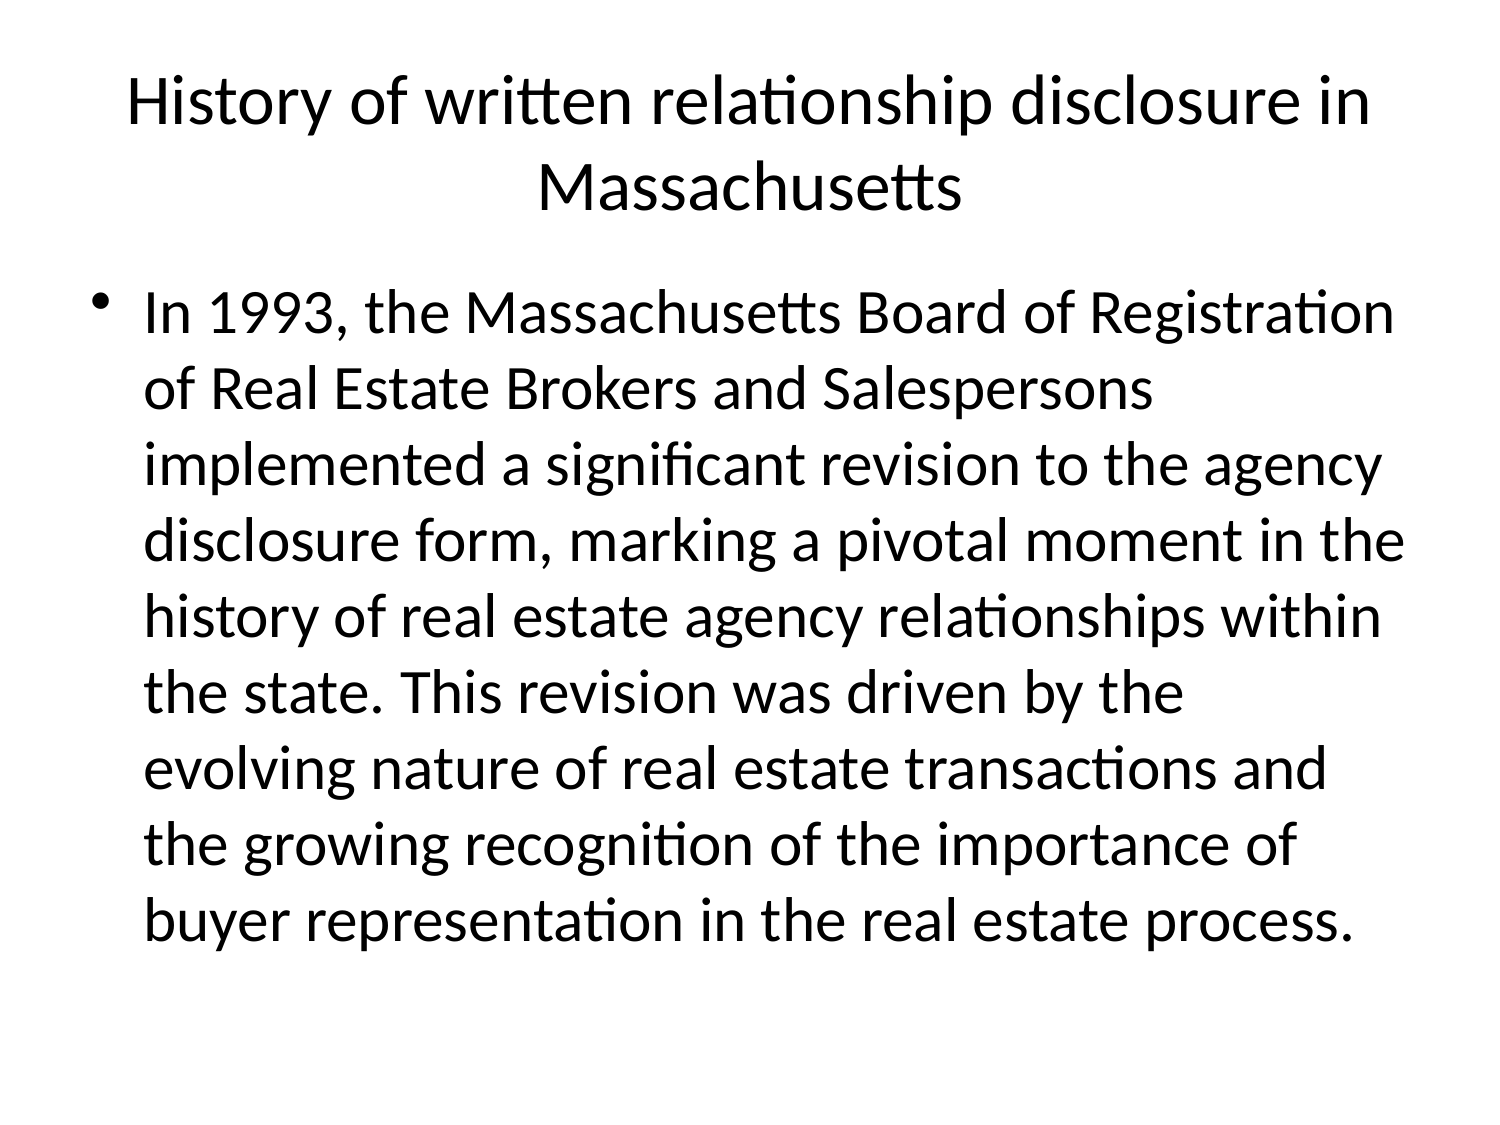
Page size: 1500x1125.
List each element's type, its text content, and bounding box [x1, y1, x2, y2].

title History of written relationship disclosure in Massachusetts [75, 45, 1425, 233]
list In 1993, the Massachusetts Board of Registration of Real Estate Brokers and Salespersons implemented a significant revision to the agency disclosure form, marking a pivotal moment in the history of real estate agency relationships within the state. This revision was driven by the evolving nature of real estate transactions and the growing recognition of the importance of buyer representation in the real estate process. [75, 262, 1425, 1005]
